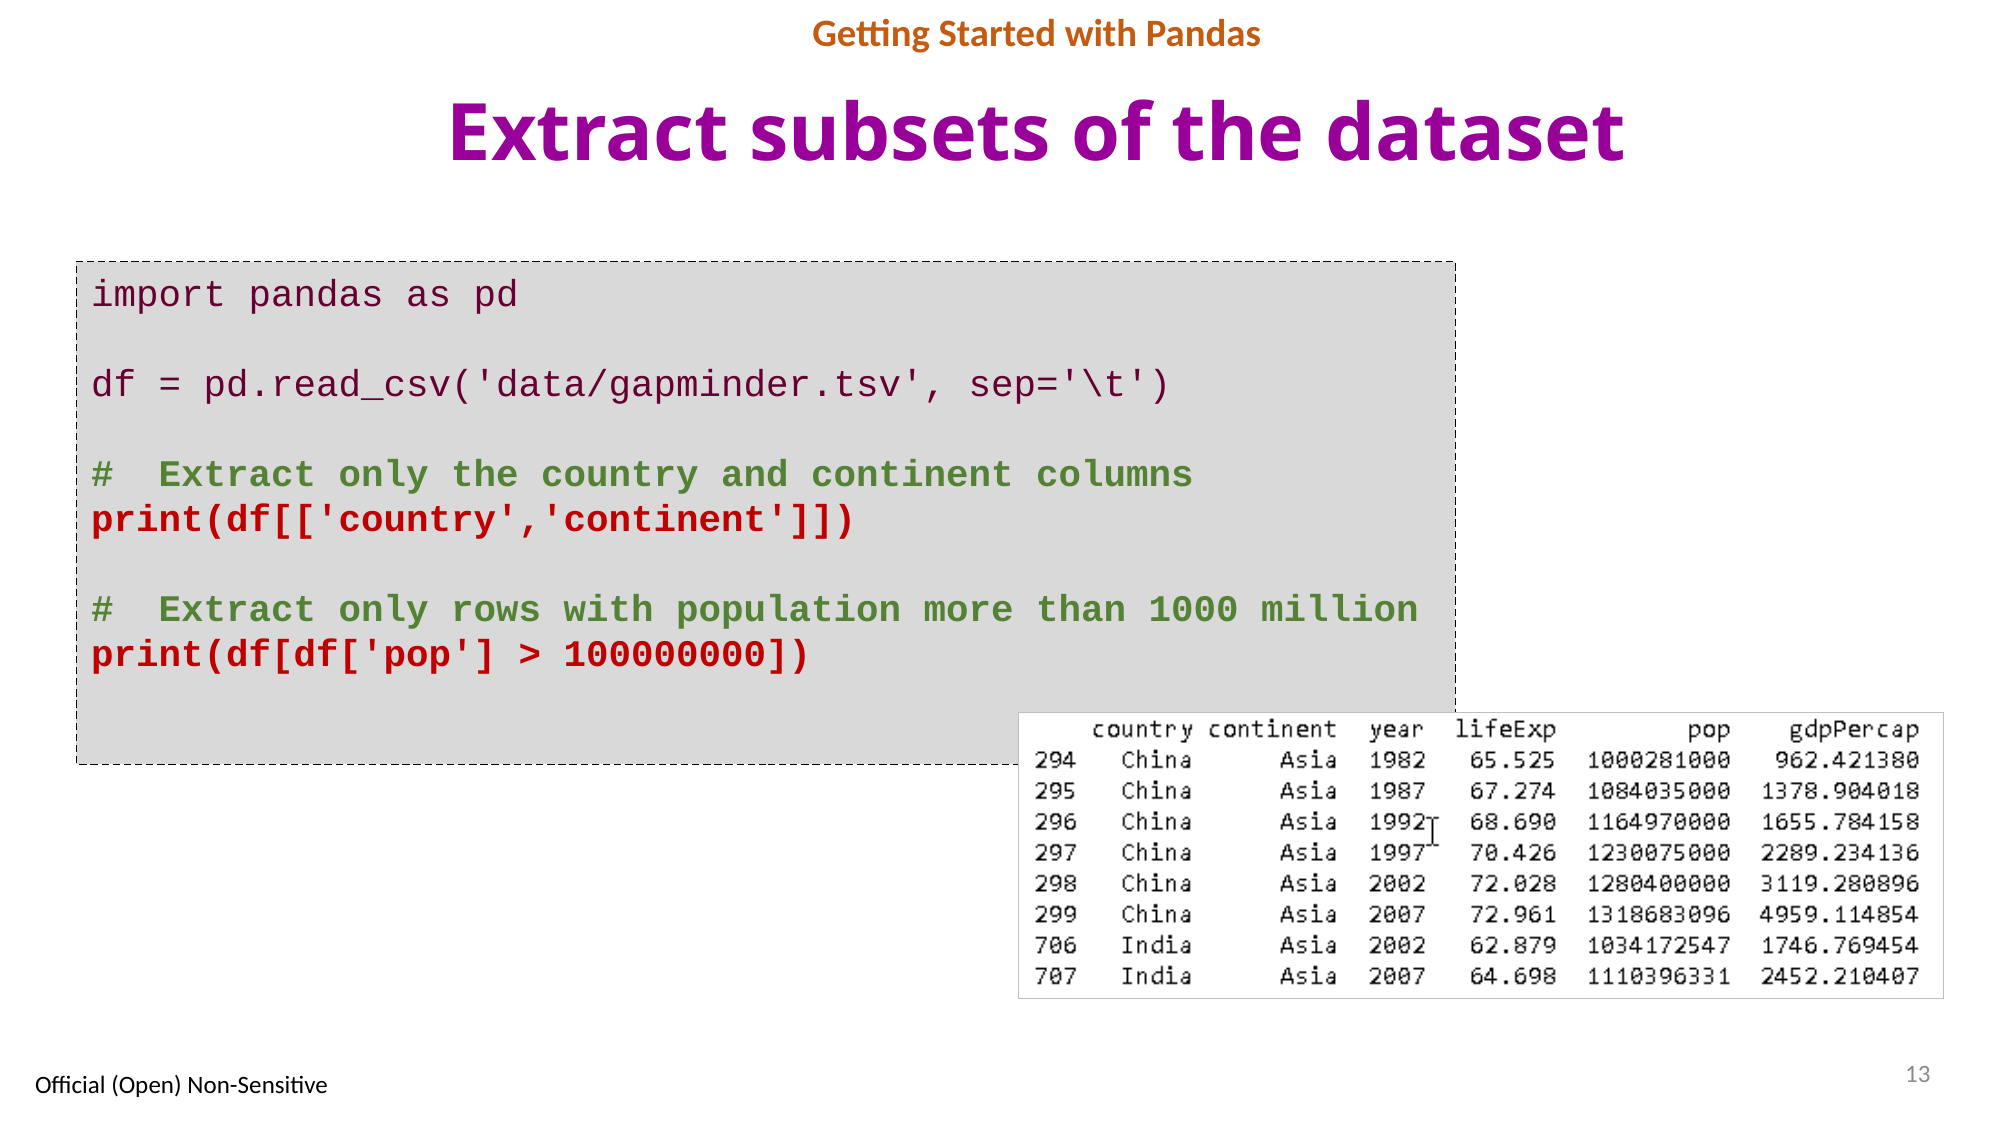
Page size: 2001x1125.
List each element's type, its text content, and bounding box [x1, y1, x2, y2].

text_box Official (Open) Non-Sensitive [19, 1063, 356, 1103]
list Getting Started with Pandas [392, 0, 1681, 62]
text_box import pandas as pd df = pd.read_csv('data/gapminder.tsv', sep='\t') # Extract only the country and continent columns print(df[['country','continent']]) # Extract only rows with population more than 1000 million print(df[df['pop'] > 100000000]) [76, 261, 1456, 765]
slide_number 13 [1455, 1042, 1946, 1103]
title Extract subsets of the dataset [130, 61, 1944, 208]
picture [1018, 712, 1944, 999]
